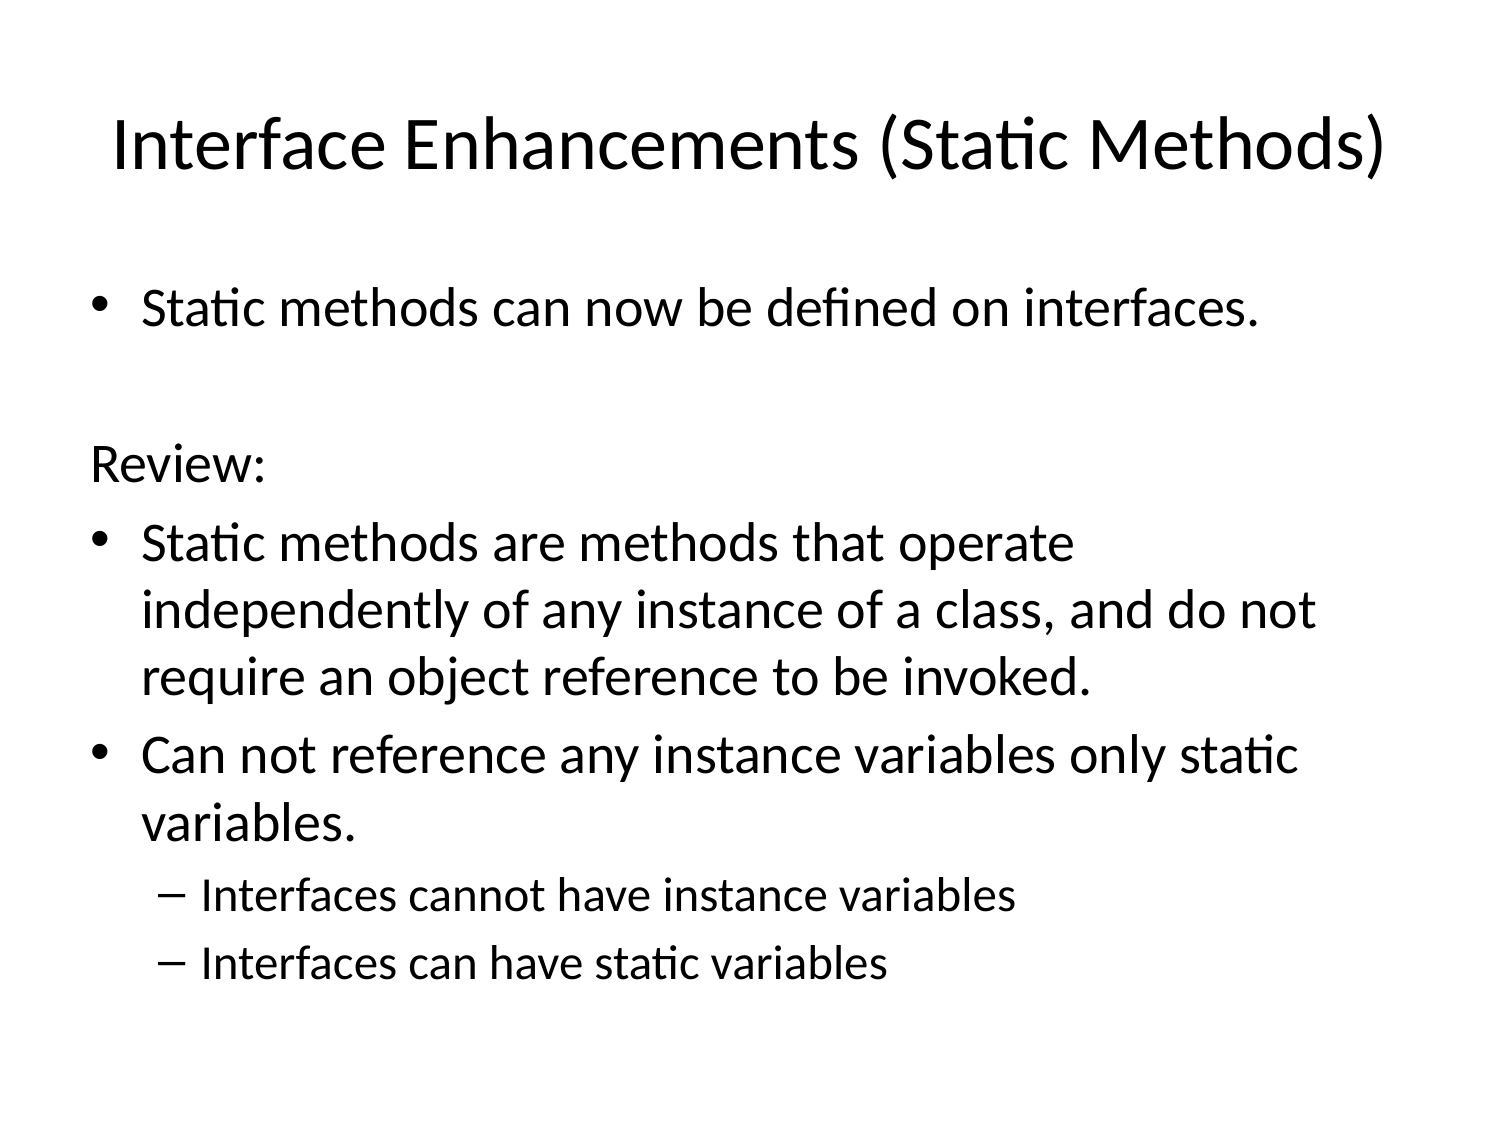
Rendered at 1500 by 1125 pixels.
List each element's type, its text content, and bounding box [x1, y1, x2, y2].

list Static methods can now be defined on interfaces. Review: Static methods are methods that operate independently of any instance of a class, and do not require an object reference to be invoked. Can not reference any instance variables only static variables. Interfaces cannot have instance variables Interfaces can have static variables [75, 262, 1425, 1005]
title Interface Enhancements (Static Methods) [75, 45, 1425, 233]
